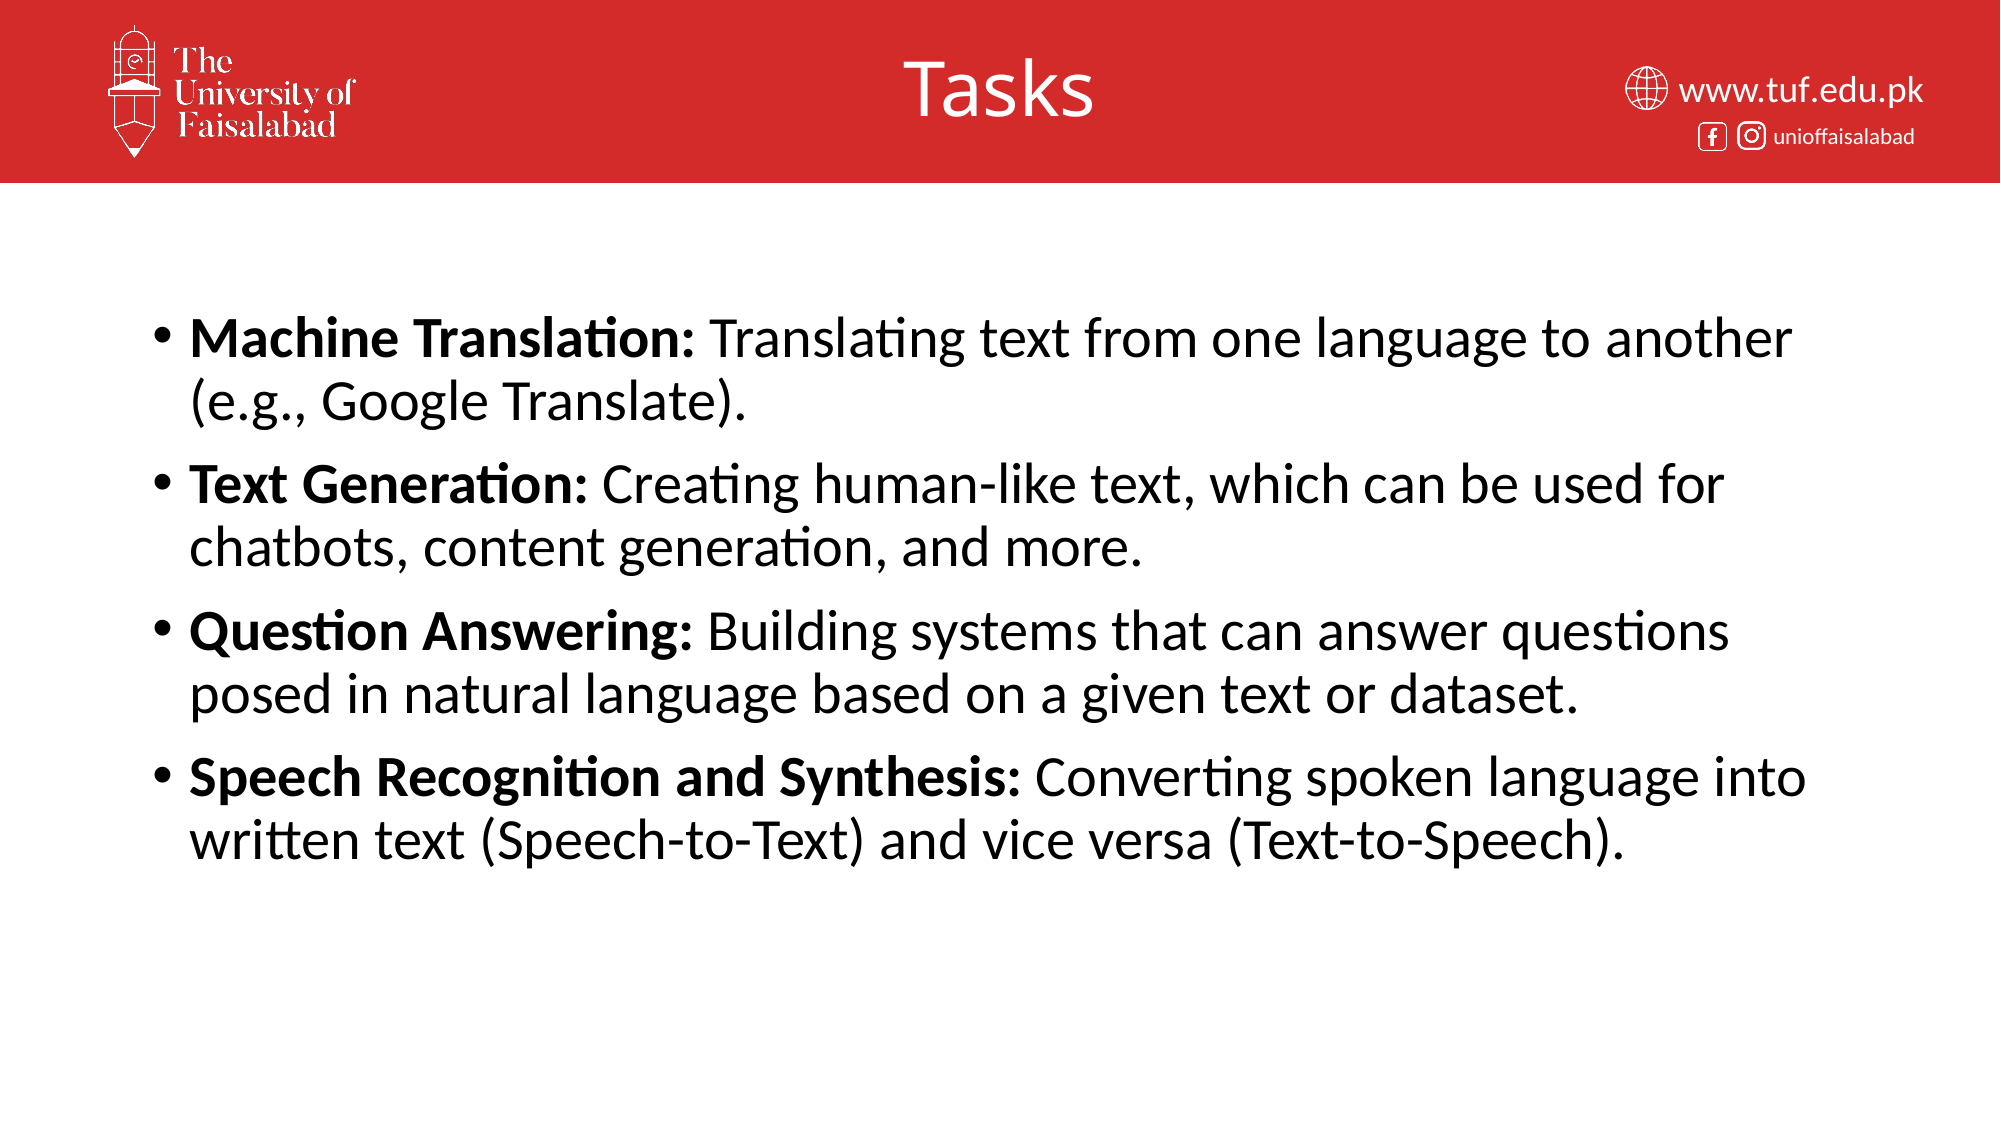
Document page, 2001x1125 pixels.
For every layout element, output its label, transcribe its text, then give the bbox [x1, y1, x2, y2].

list Machine Translation: Translating text from one language to another (e.g., Google Translate). Text Generation: Creating human-like text, which can be used for chatbots, content generation, and more. Question Answering: Building systems that can answer questions posed in natural language based on a given text or dataset. Speech Recognition and Synthesis: Converting spoken language into written text (Speech-to-Text) and vice versa (Text-to-Speech). [137, 299, 1863, 1014]
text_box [0, 0, 2000, 183]
